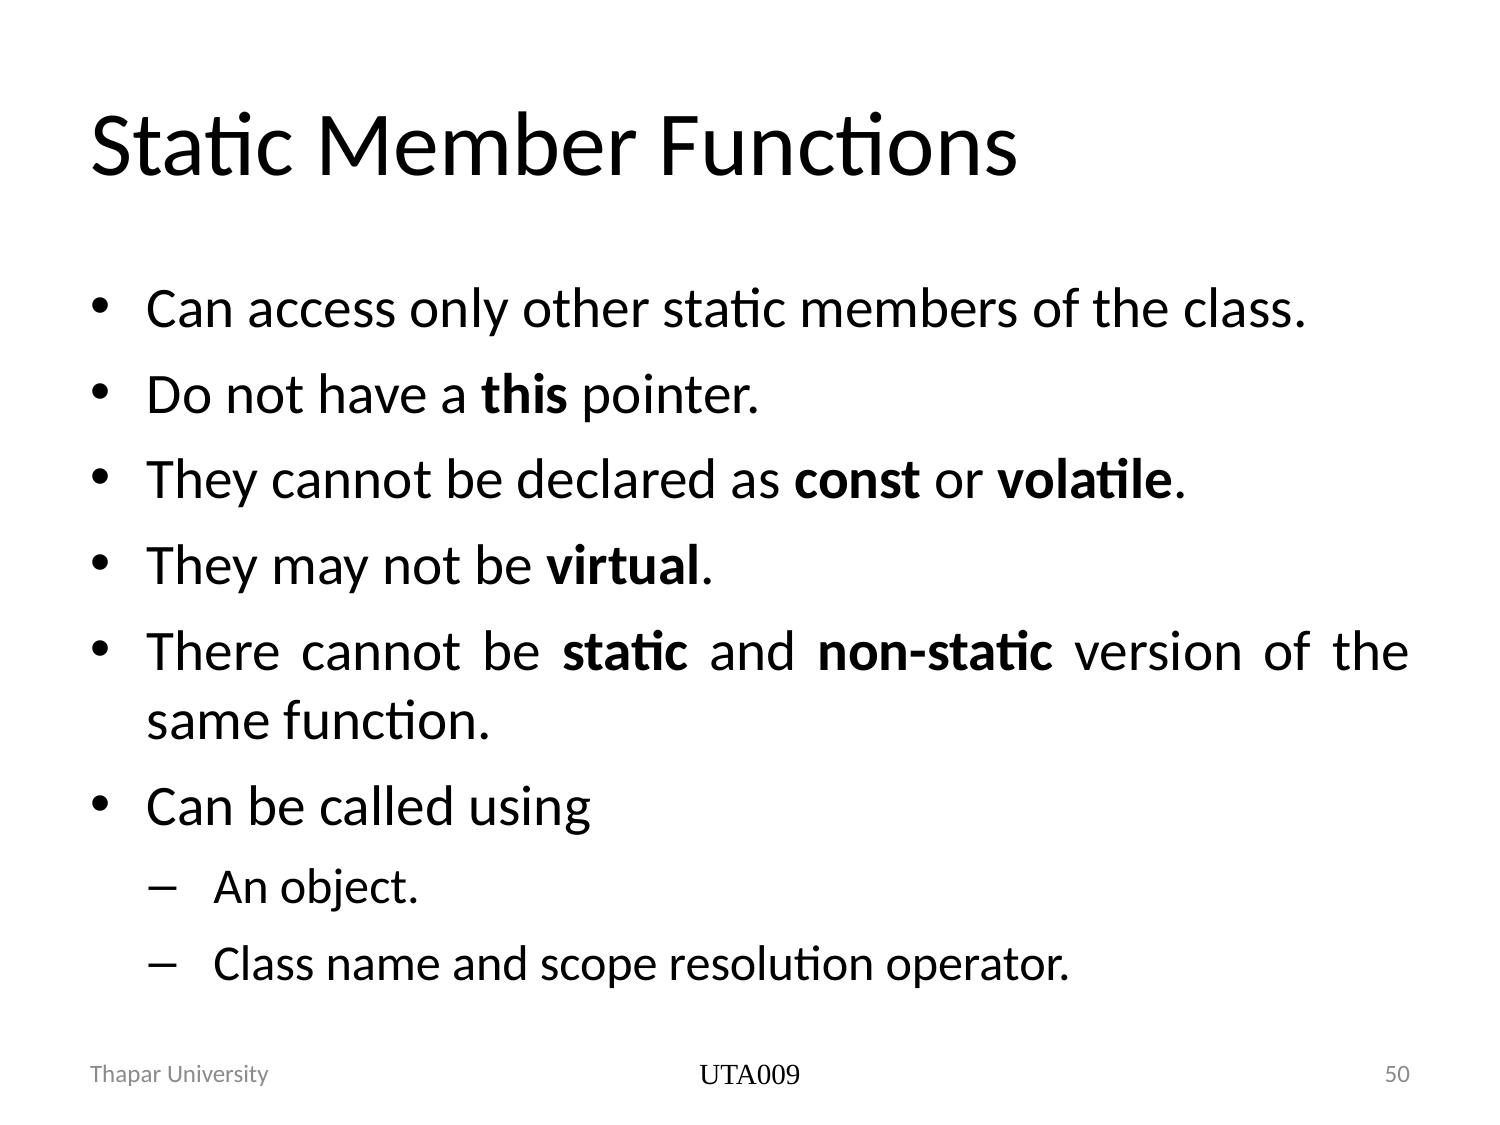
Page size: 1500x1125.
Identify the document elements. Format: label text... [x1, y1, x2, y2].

footer UTA009 [512, 1042, 988, 1103]
list Can access only other static members of the class. Do not have a this pointer. They cannot be declared as const or volatile. They may not be virtual. There cannot be static and non-static version of the same function. Can be called using An object. Class name and scope resolution operator. [75, 262, 1425, 1005]
title Static Member Functions [75, 45, 1425, 233]
slide_number Thapar University [75, 1042, 425, 1103]
slide_number 50 [1074, 1042, 1425, 1103]
